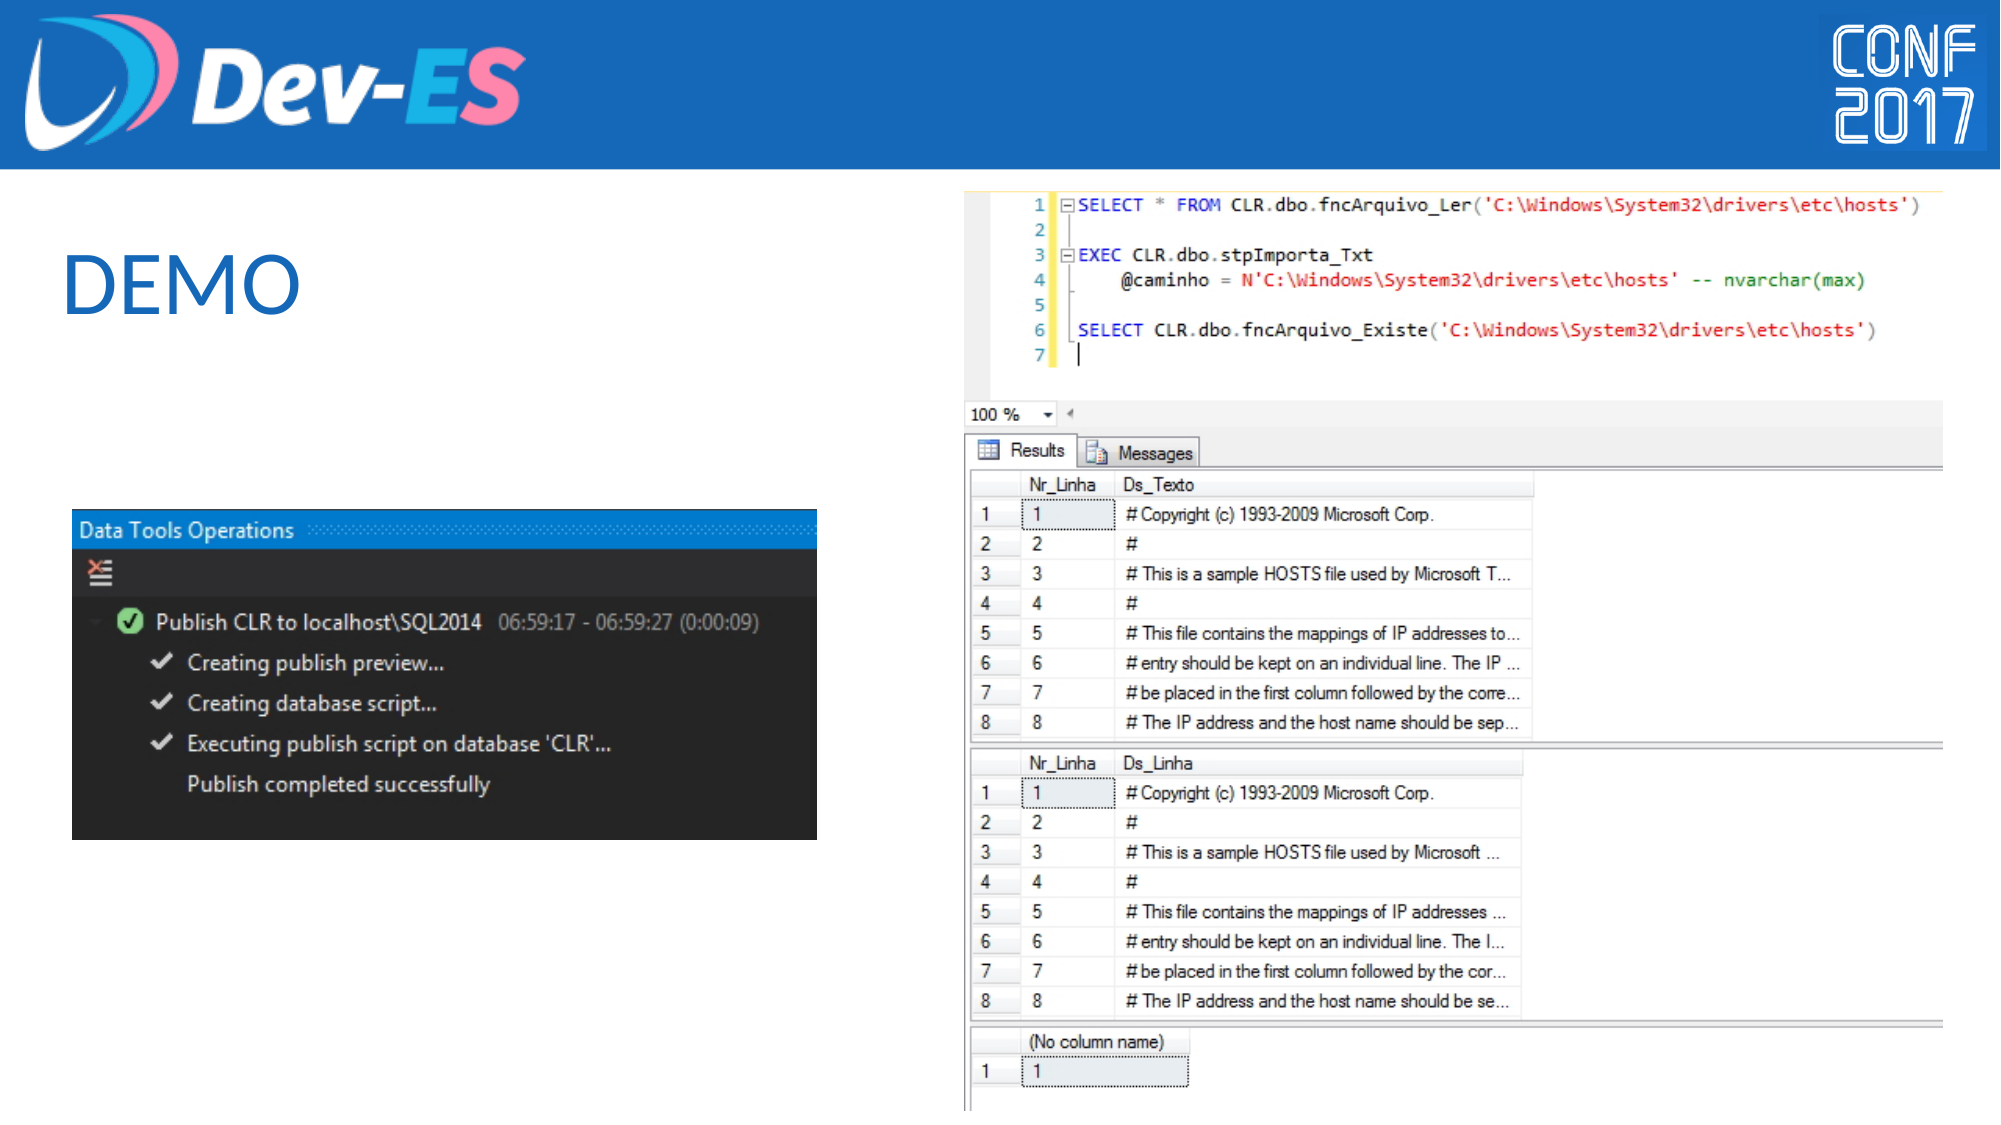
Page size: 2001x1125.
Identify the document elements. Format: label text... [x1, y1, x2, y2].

picture [964, 191, 1943, 1111]
picture [71, 509, 817, 840]
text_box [0, 0, 2000, 170]
title DEMO [46, 215, 959, 355]
